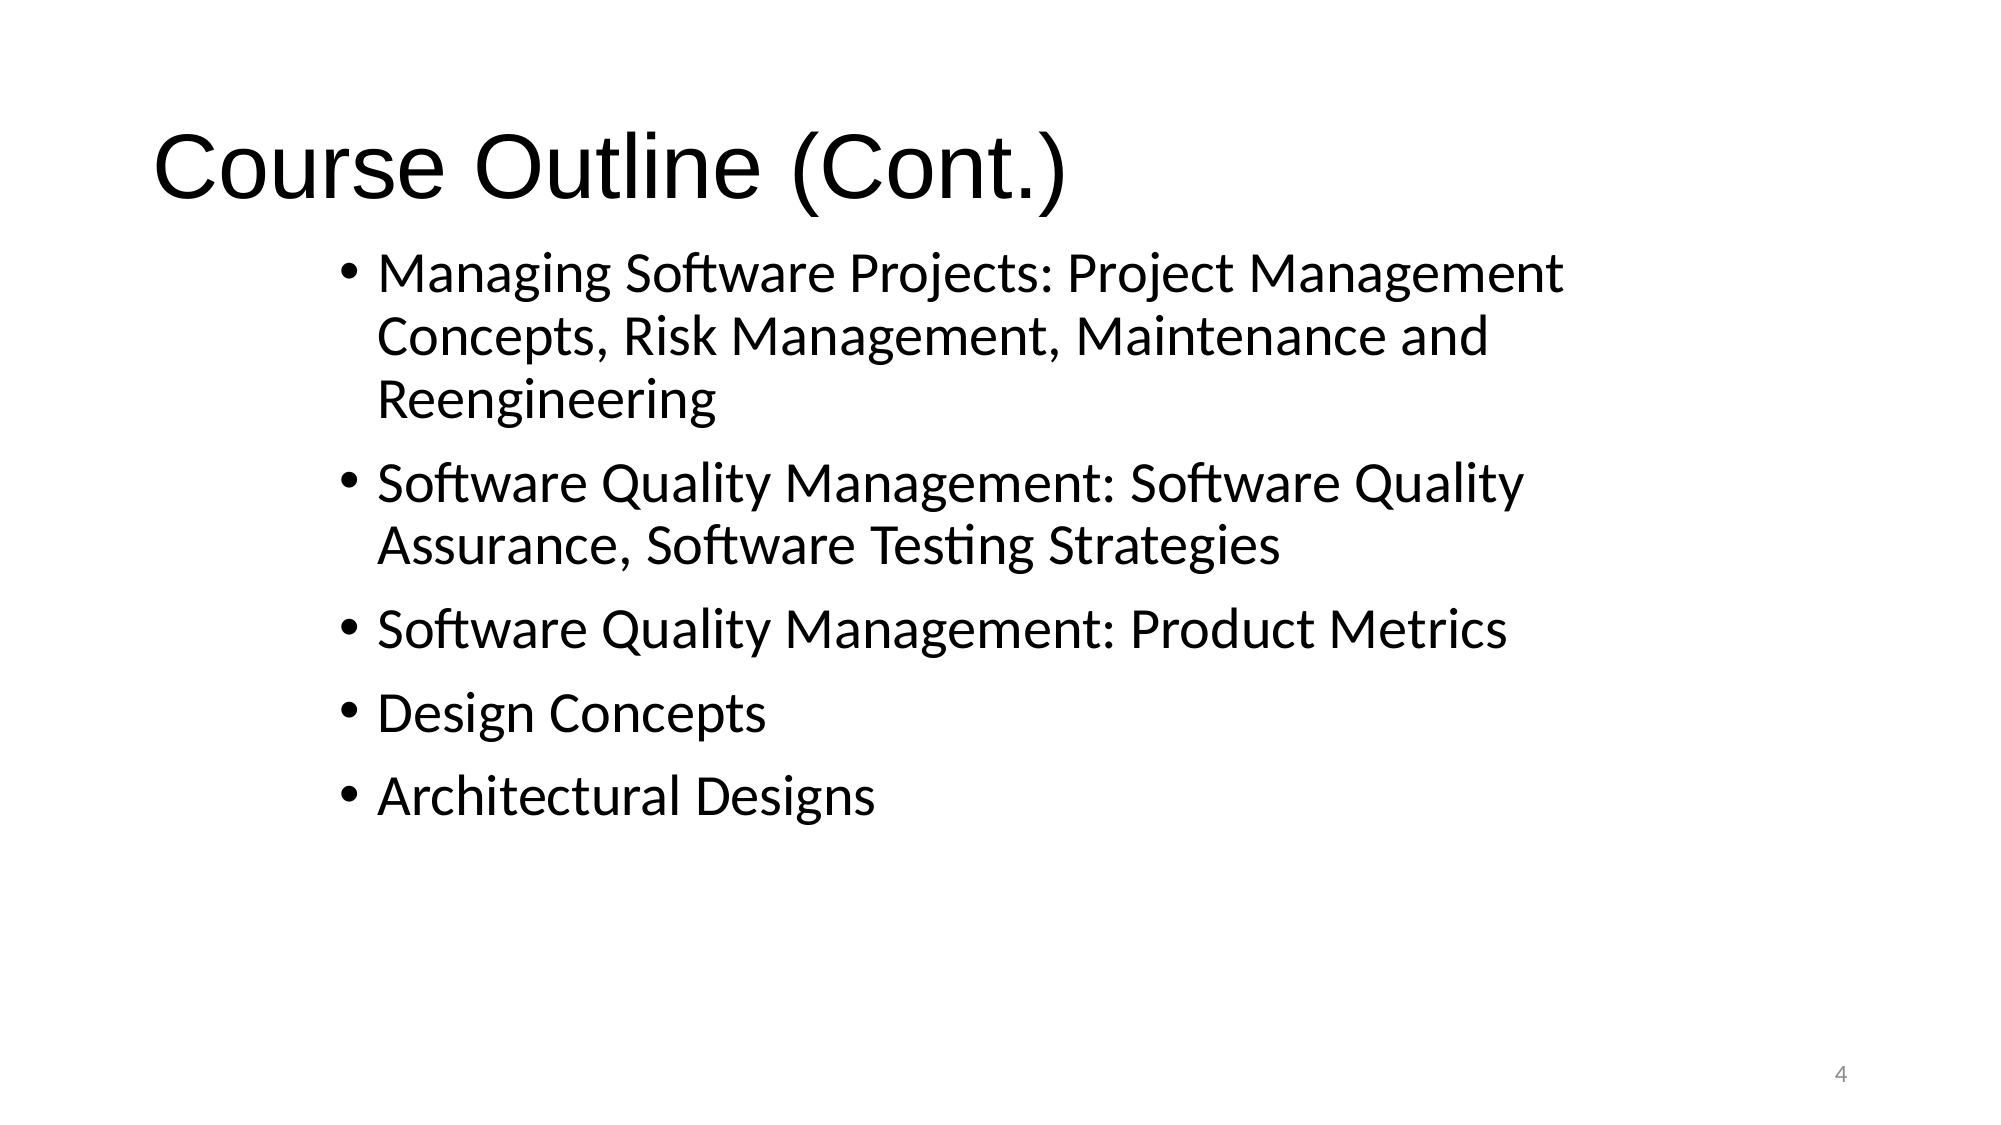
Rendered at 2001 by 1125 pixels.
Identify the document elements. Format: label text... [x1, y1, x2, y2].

title Course Outline (Cont.) [137, 59, 1863, 278]
slide_number 4 [1412, 1042, 1863, 1103]
list Managing Software Projects: Project Management Concepts, Risk Management, Maintenance and Reengineering Software Quality Management: Software Quality Assurance, Software Testing Strategies Software Quality Management: Product Metrics Design Concepts Architectural Designs [324, 234, 1675, 1125]
